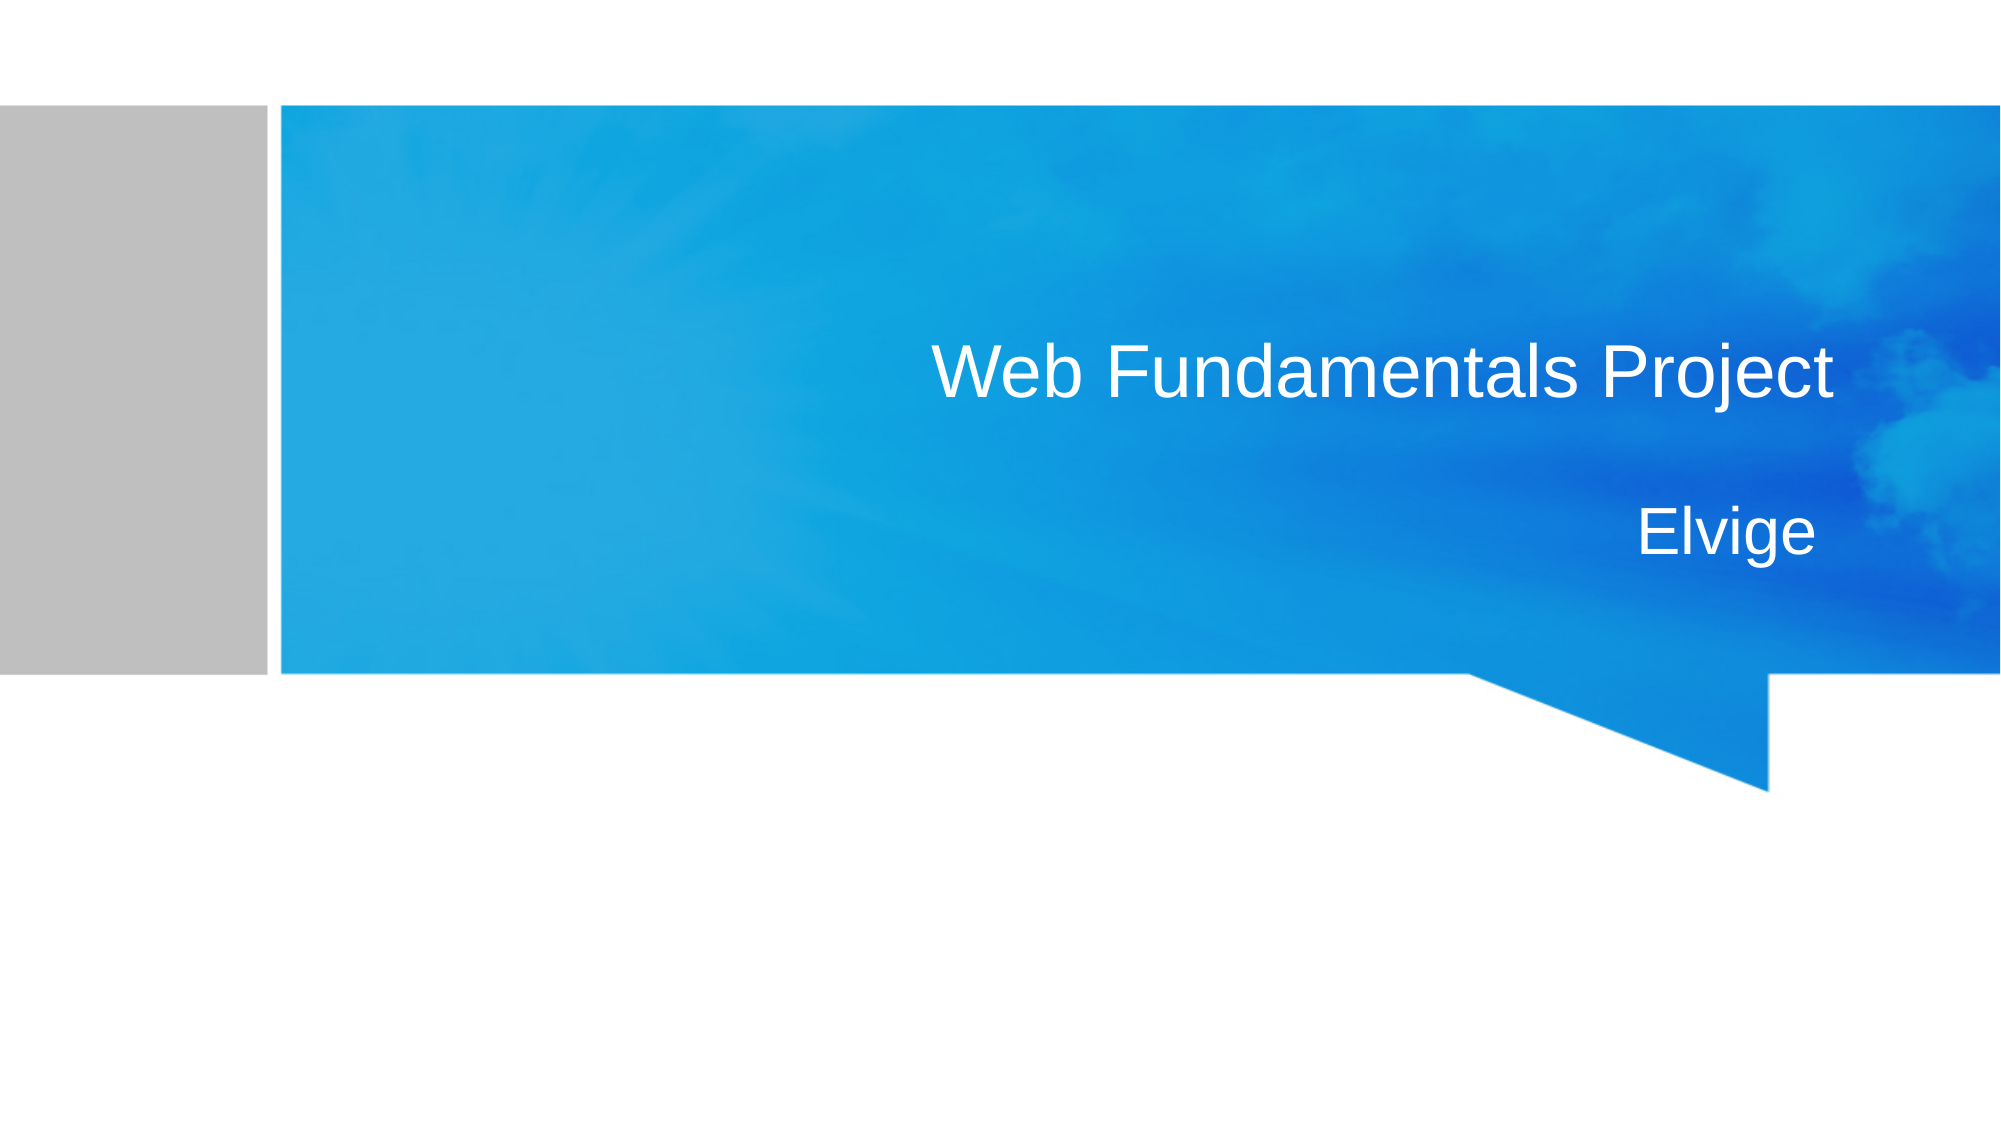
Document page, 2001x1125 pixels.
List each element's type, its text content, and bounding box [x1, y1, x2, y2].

title Web Fundamentals Project [338, 278, 1850, 457]
subtitle Elvige [338, 479, 1851, 768]
picture [0, 3, 2001, 1125]
